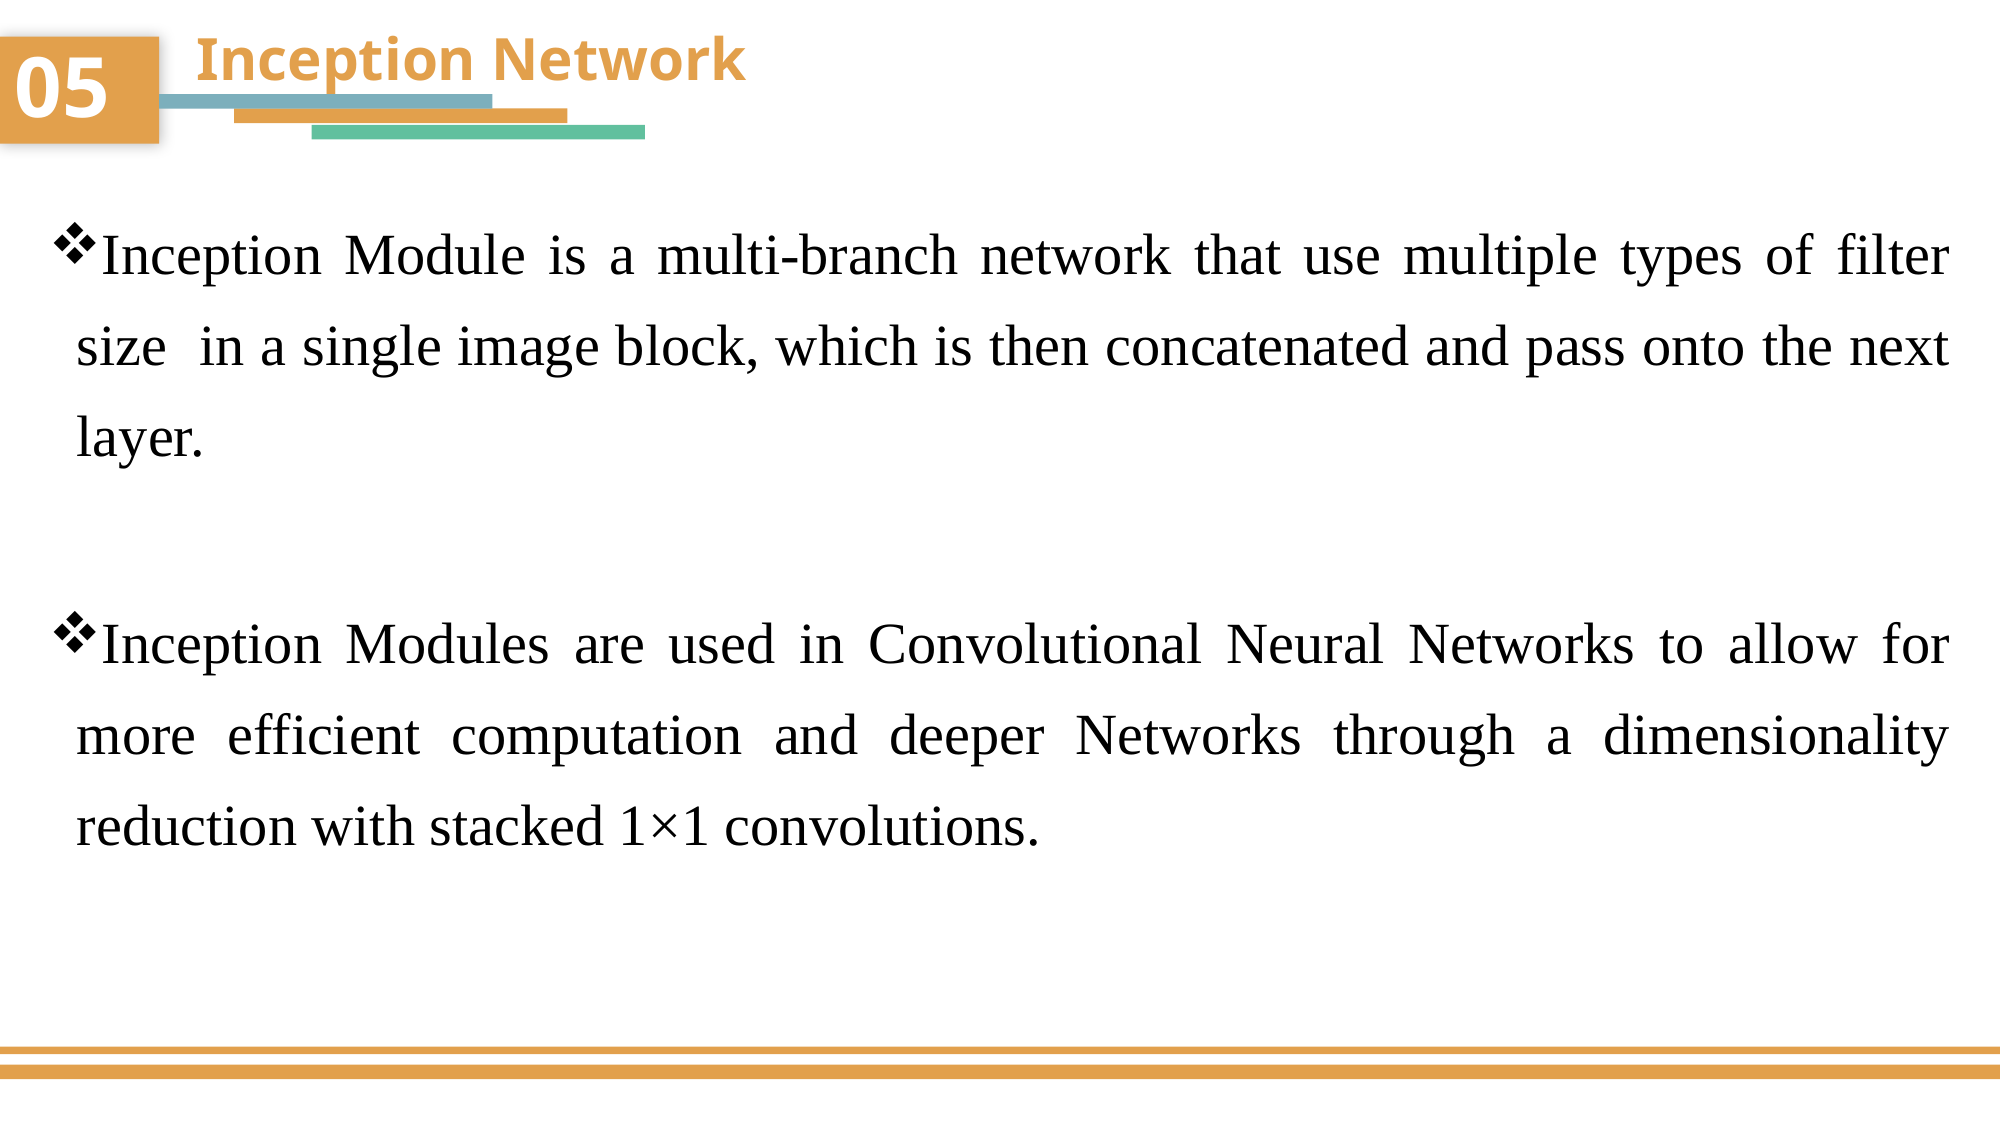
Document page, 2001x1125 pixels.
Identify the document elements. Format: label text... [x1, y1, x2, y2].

text_box [311, 124, 646, 140]
list Inception Network [182, 0, 1755, 117]
text_box Inception Module is a multi-branch network that use multiple types of filter size in a single image block, which is then concatenated and pass onto the next layer. Inception Modules are used in Convolutional Neural Networks to allow for more efficient computation and deeper Networks through a dimensionality reduction with stacked 1×1 convolutions. [33, 187, 1967, 865]
list 05 [0, 36, 160, 144]
text_box [233, 107, 568, 124]
text_box [158, 93, 493, 110]
